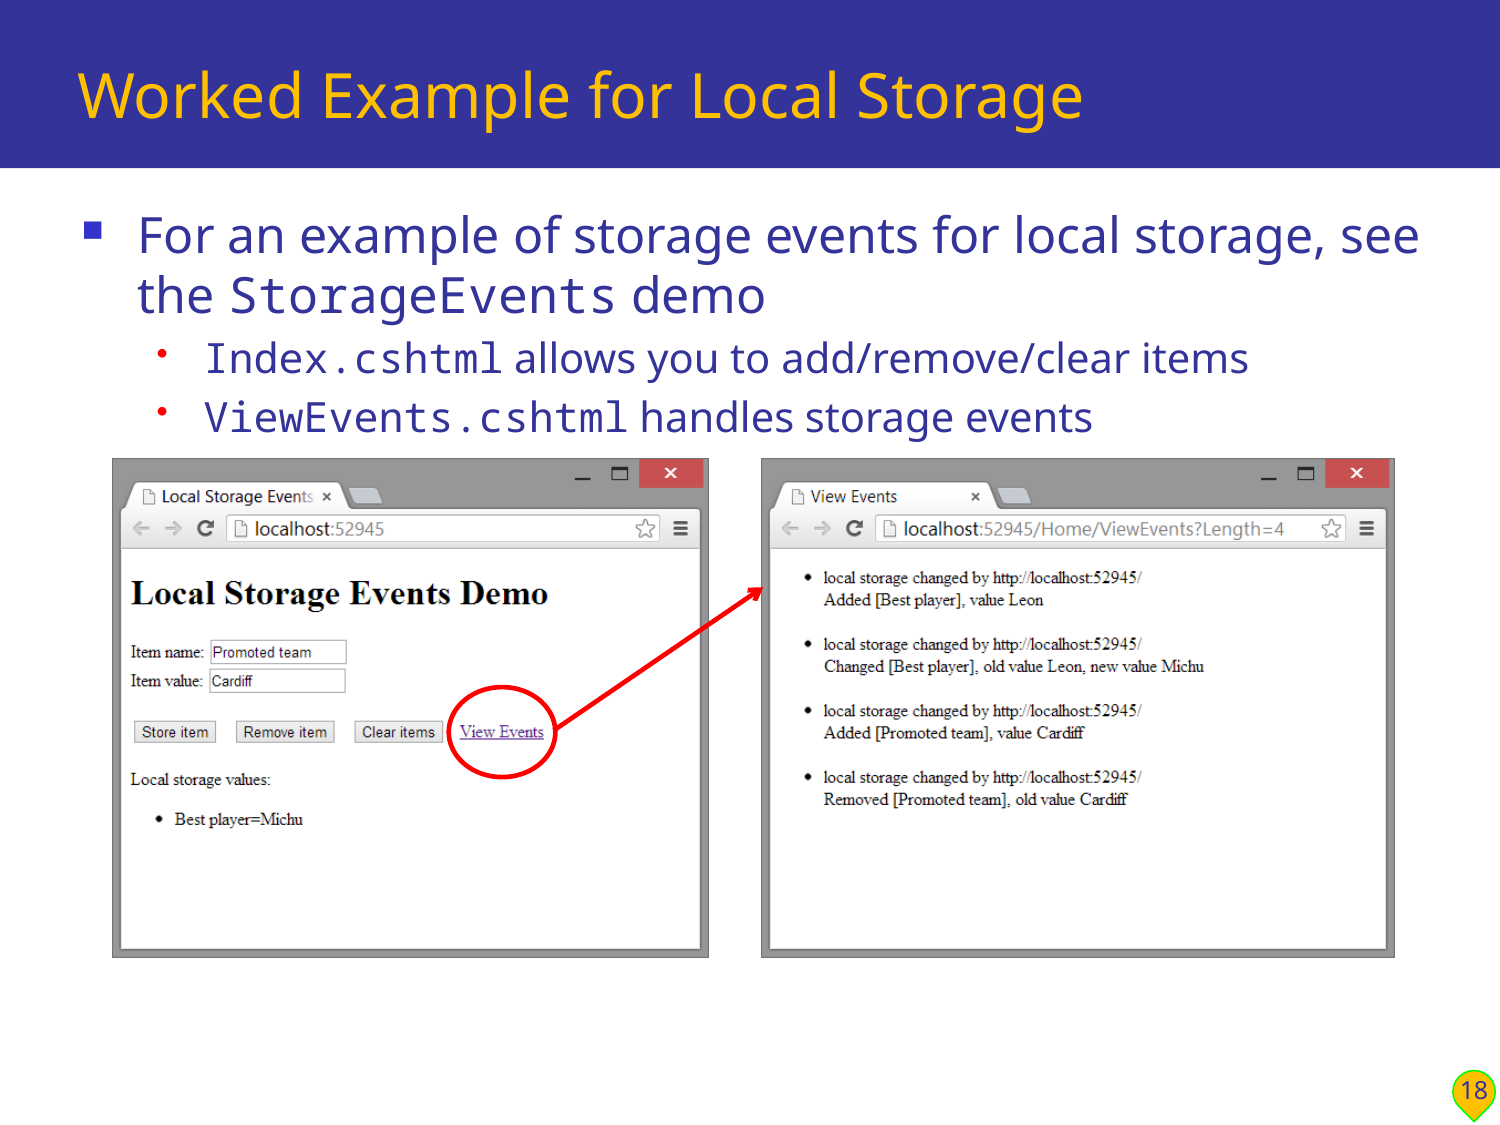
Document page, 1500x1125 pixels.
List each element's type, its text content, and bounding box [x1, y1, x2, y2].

title Worked Example for Local Storage [61, 24, 1465, 139]
footer 18 [1431, 1040, 1500, 1117]
list For an example of storage events for local storage, see the StorageEvents demo Index.cshtml allows you to add/remove/clear items ViewEvents.cshtml handles storage events Similar idea for session storage (within a browser session) [66, 196, 1460, 1007]
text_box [112, 458, 1396, 958]
